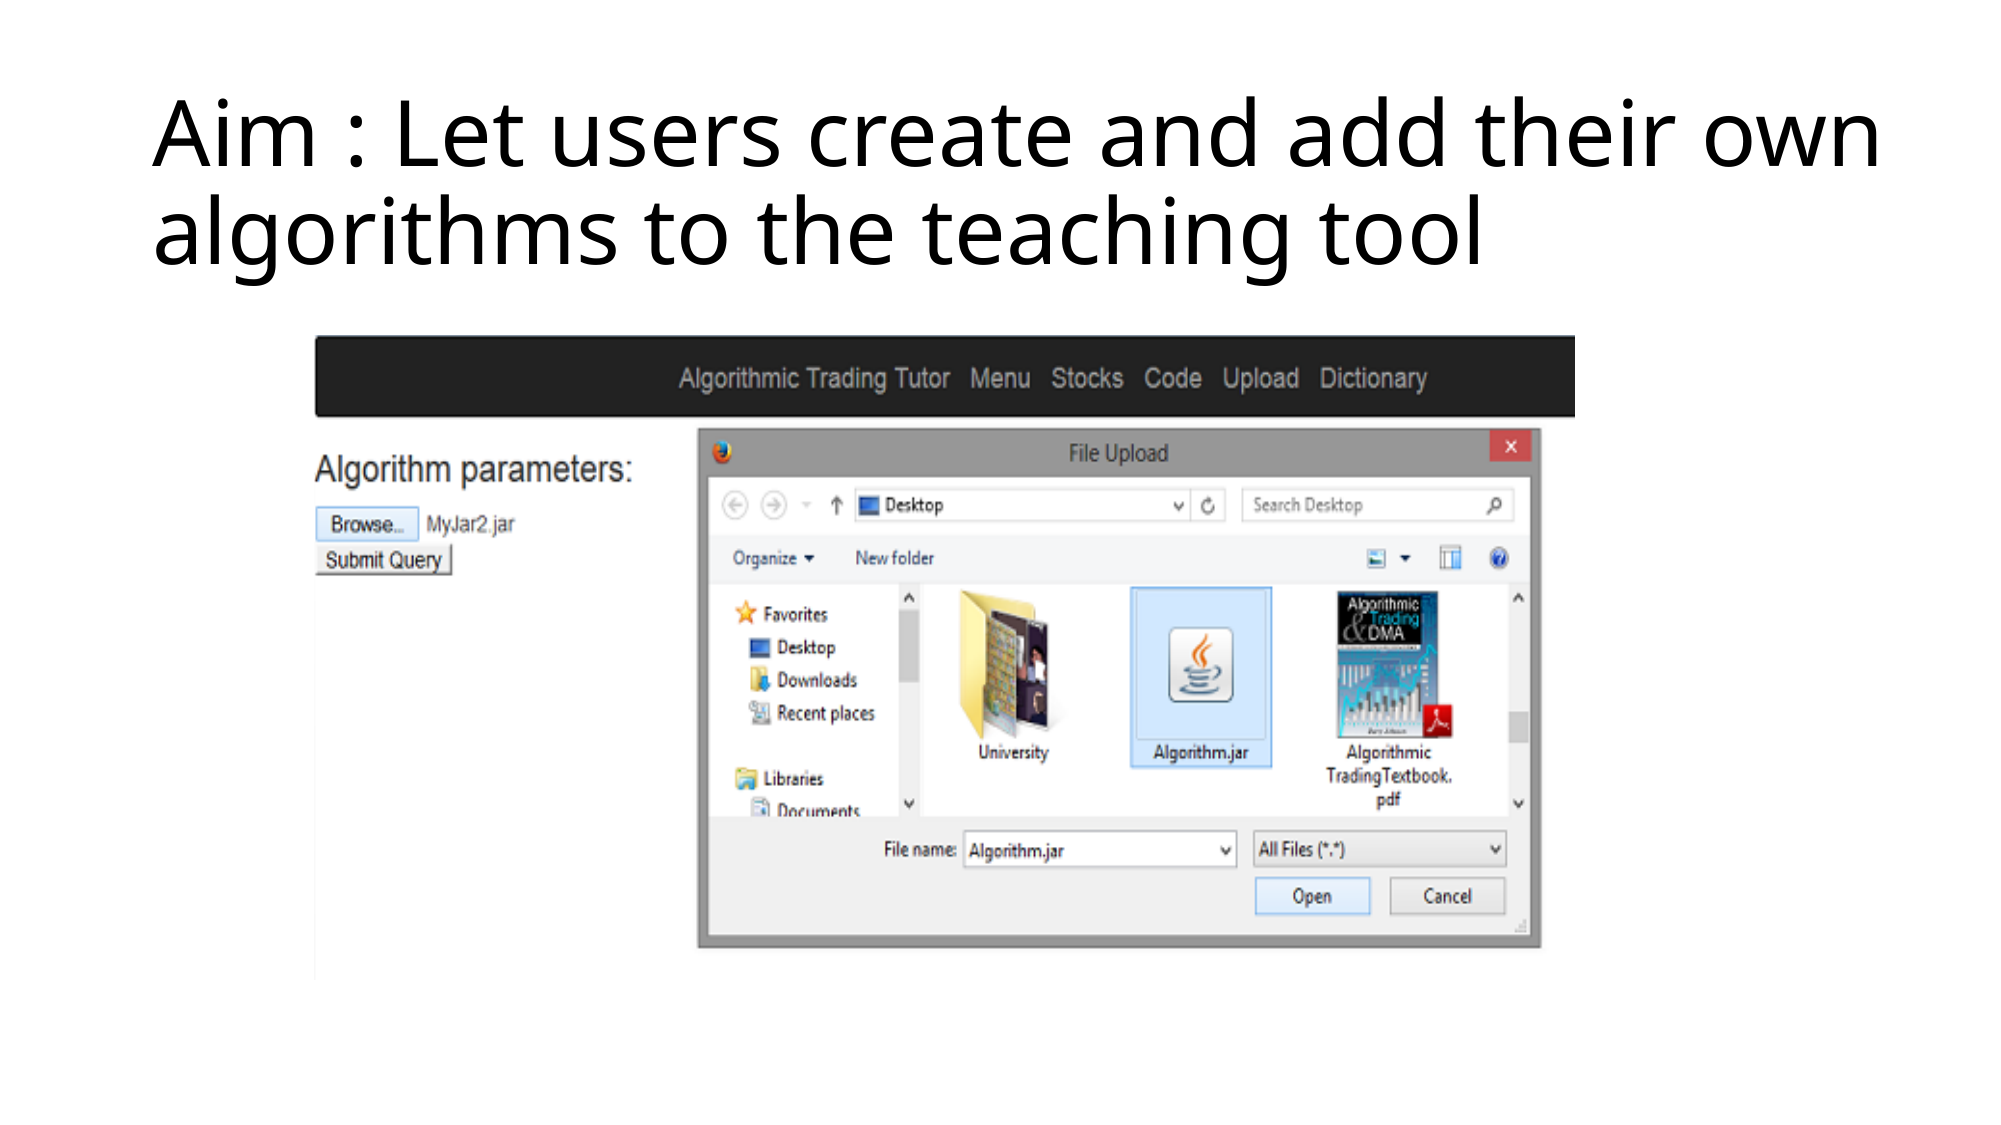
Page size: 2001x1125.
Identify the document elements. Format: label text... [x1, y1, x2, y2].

title Aim : Let users create and add their own algorithms to the teaching tool [137, 59, 1908, 312]
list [314, 335, 1575, 980]
